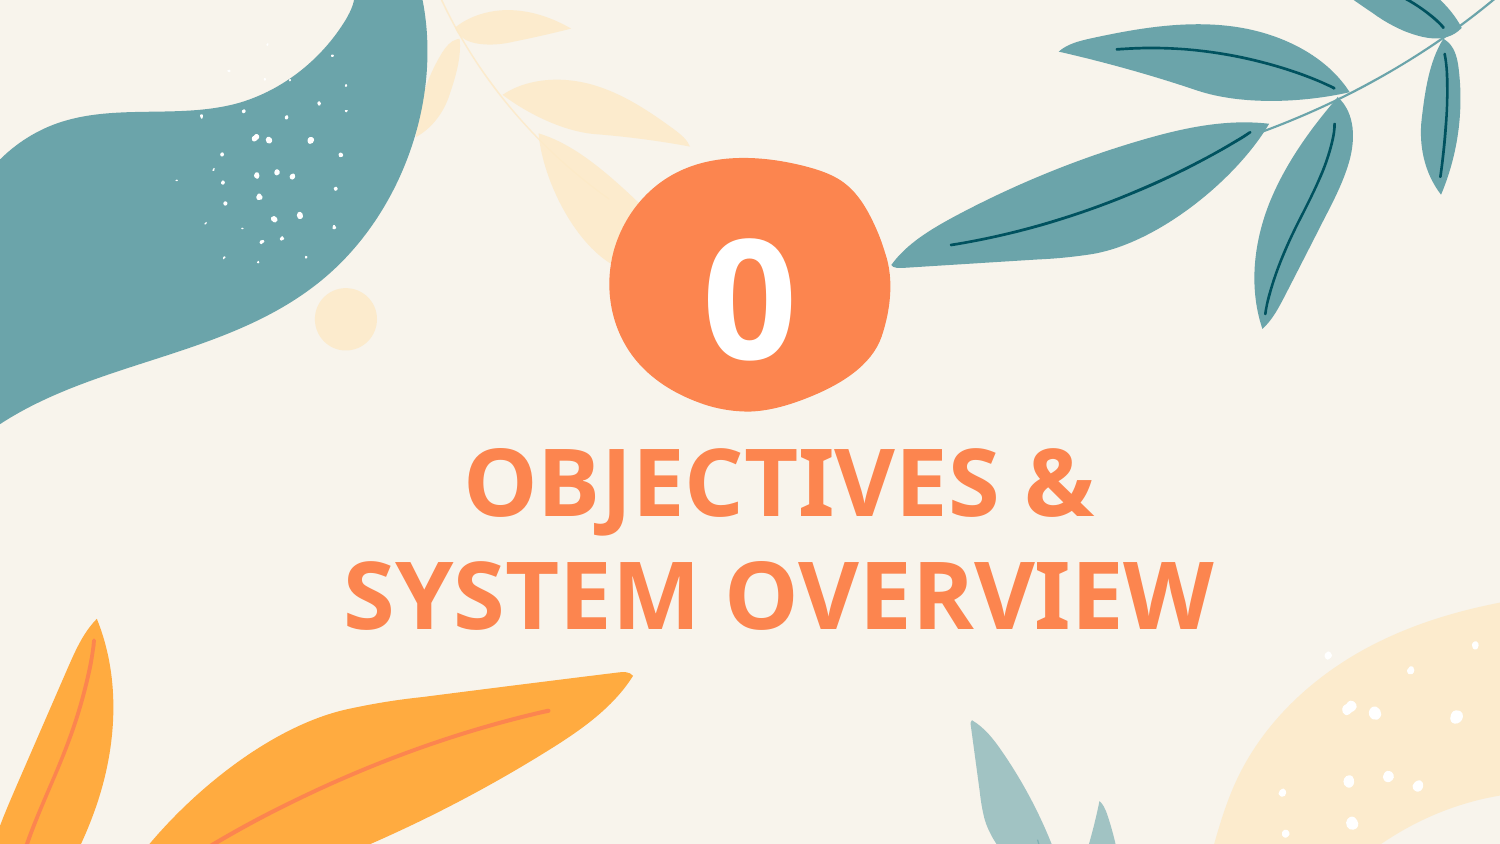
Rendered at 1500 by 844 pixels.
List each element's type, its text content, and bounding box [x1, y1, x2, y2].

text_box [645, 157, 858, 196]
title OBJECTIVES & SYSTEM OVERVIEW [299, 408, 1259, 715]
title 0 [554, 196, 946, 409]
